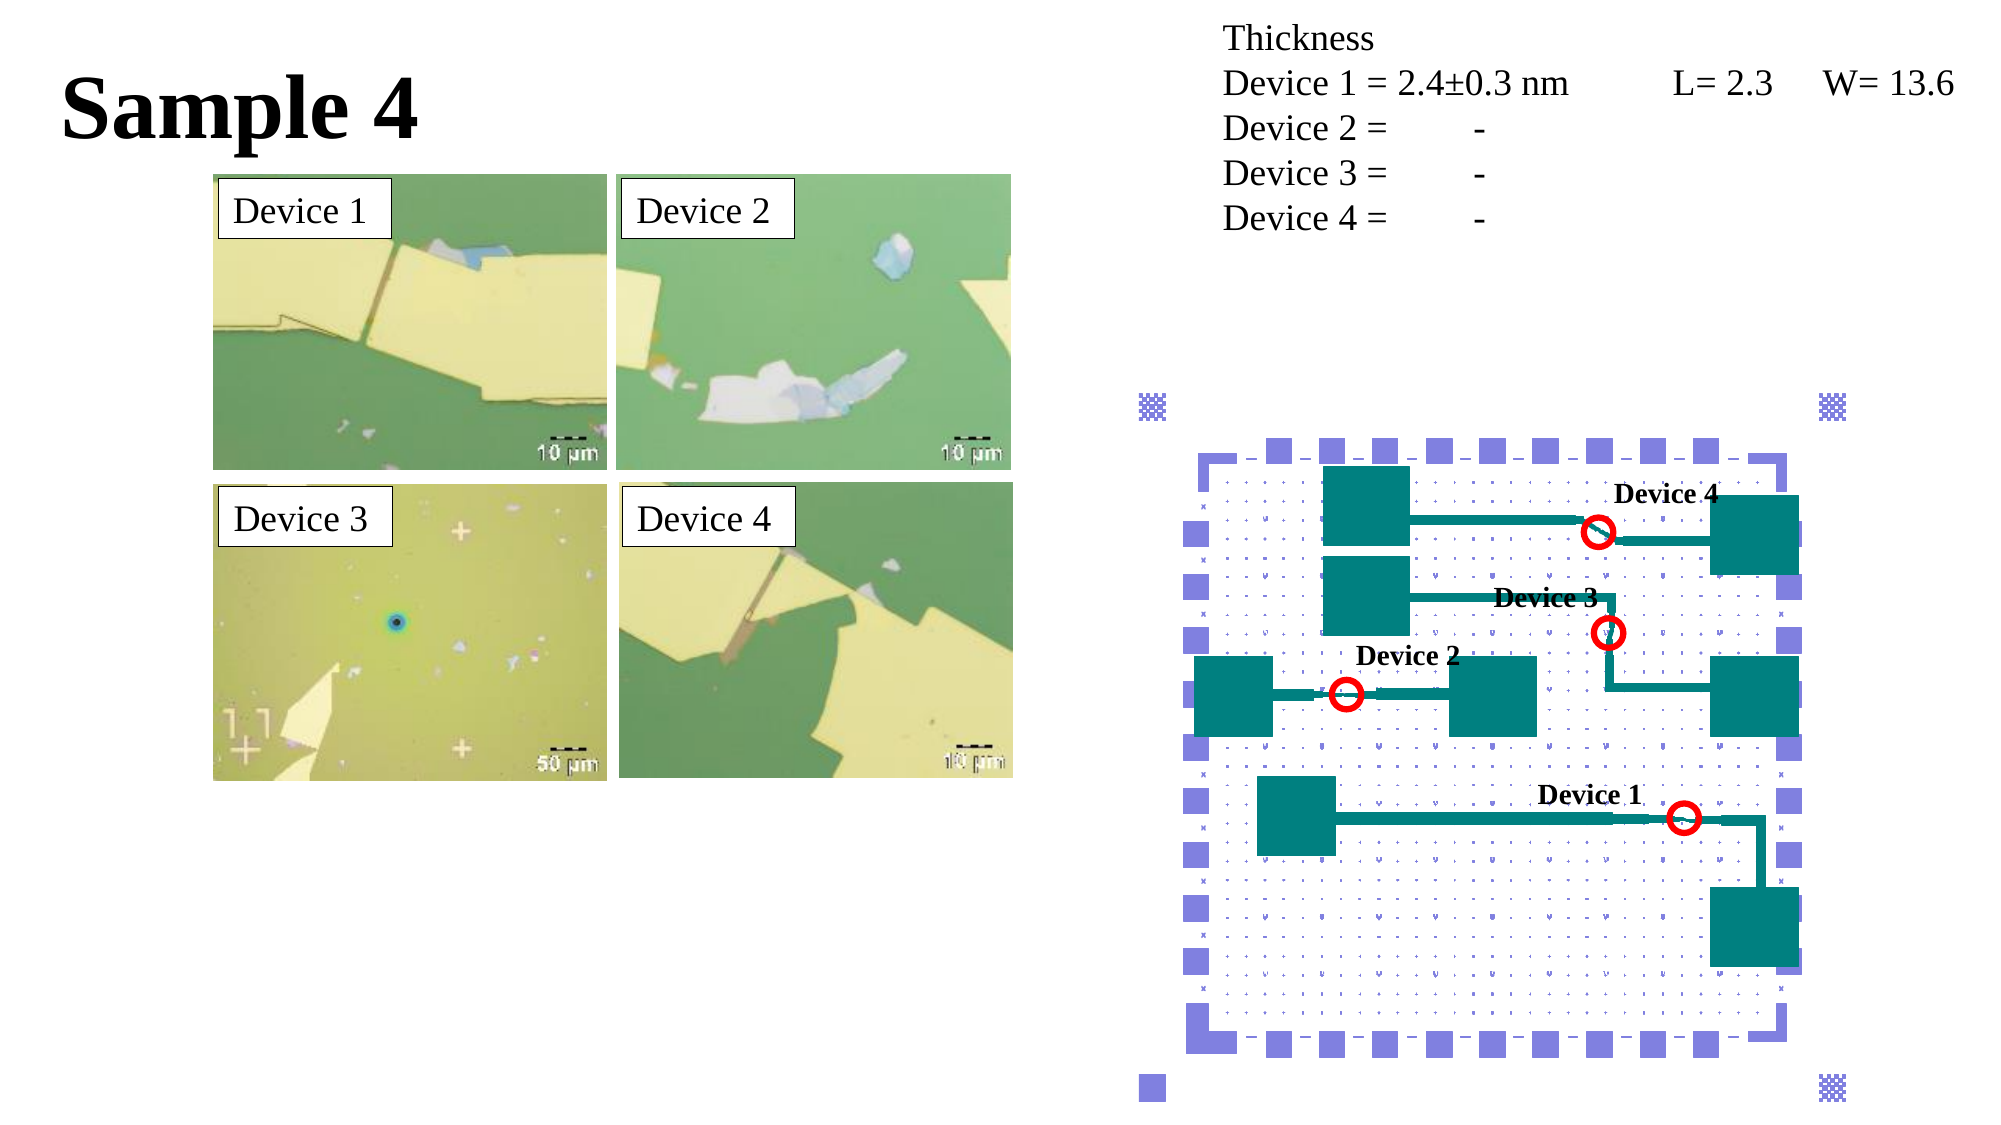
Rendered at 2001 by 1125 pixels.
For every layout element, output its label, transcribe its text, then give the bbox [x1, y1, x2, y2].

picture [1138, 393, 1848, 1103]
picture [213, 174, 607, 470]
picture [616, 174, 1011, 470]
text_box Thickness Device 1 = 2.4±0.3 nm L= 2.3 W= 13.6 Device 2 = - Device 3 = - Device 4 = - [1207, 5, 1970, 246]
text_box Sample 4 [45, 39, 1207, 165]
picture [619, 482, 1013, 778]
picture [213, 484, 607, 781]
